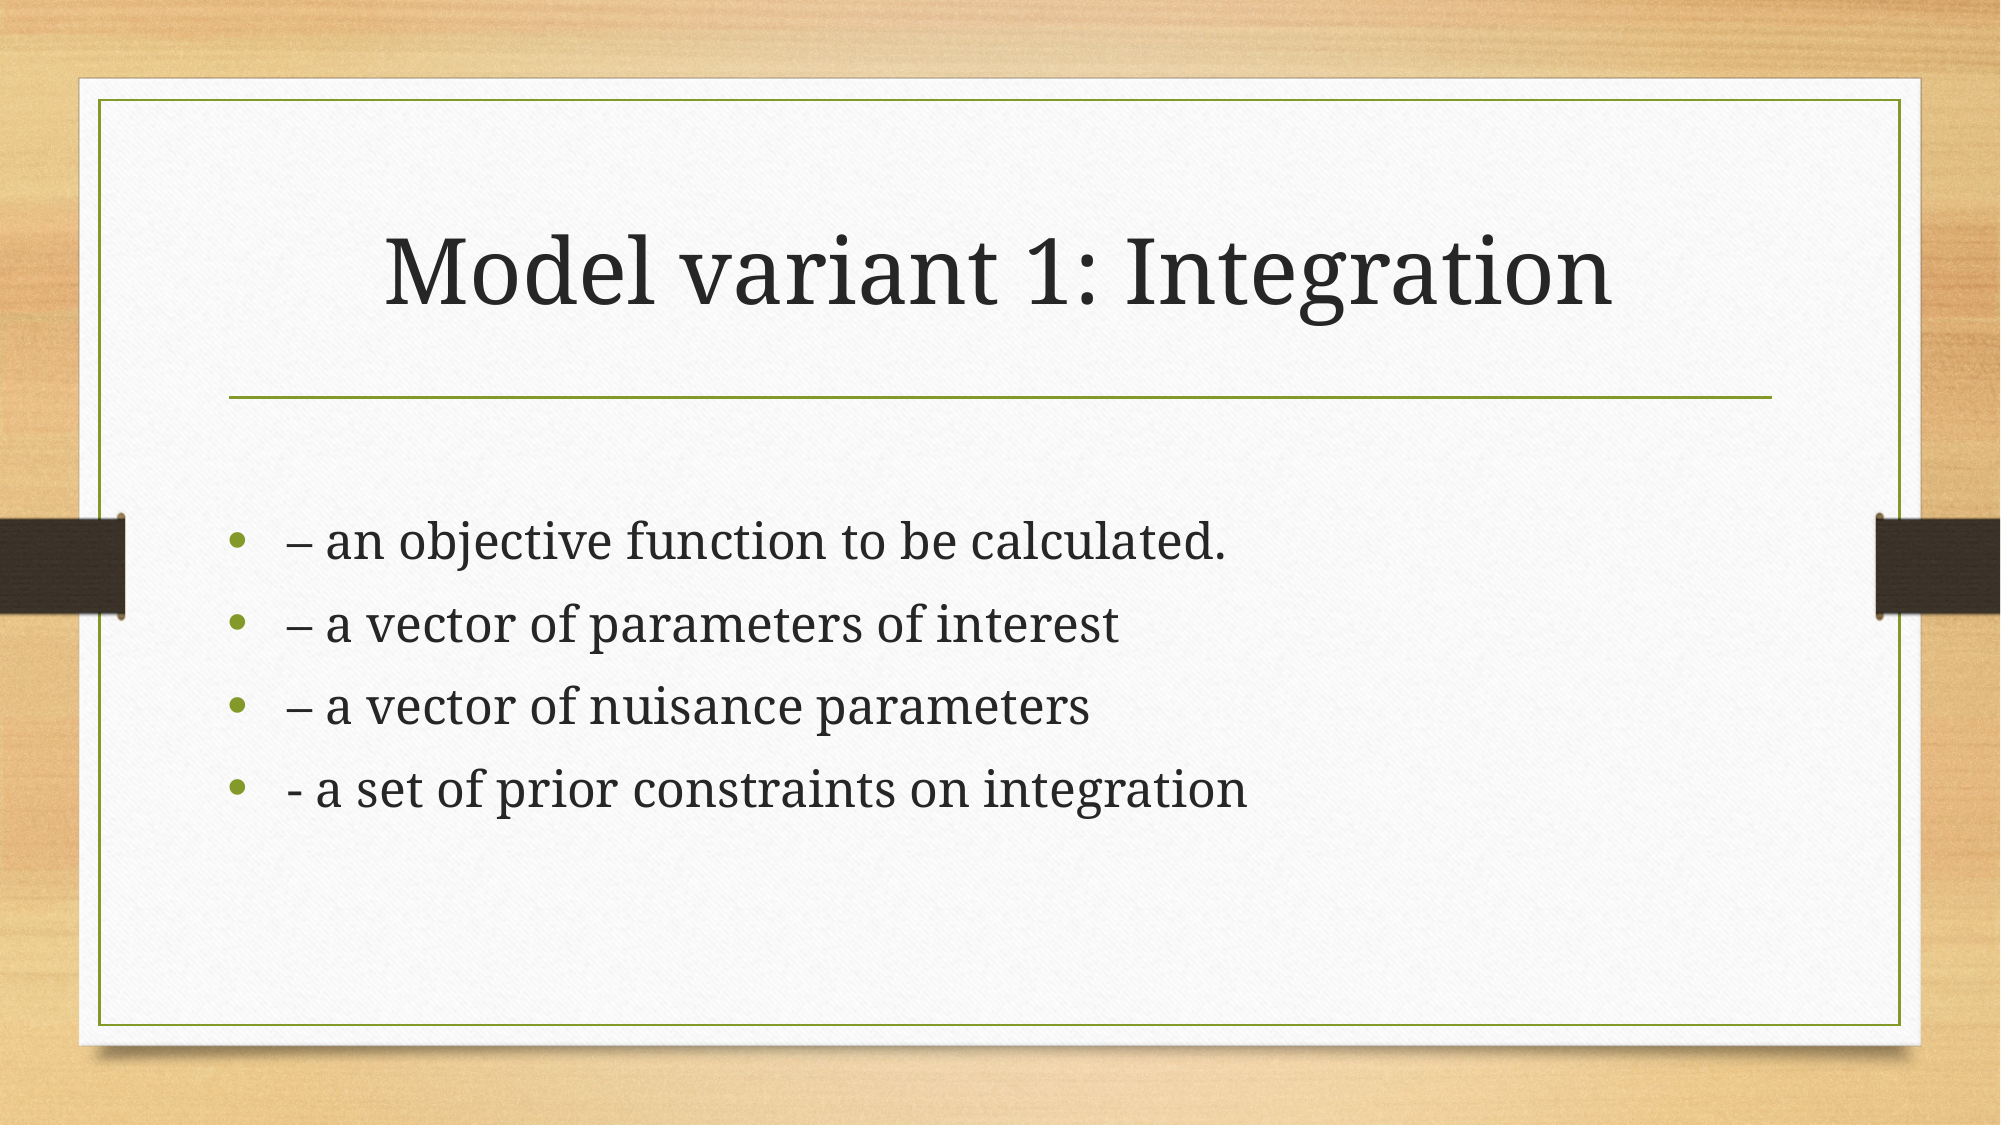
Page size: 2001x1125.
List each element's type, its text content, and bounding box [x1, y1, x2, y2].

picture [0, 0, 2001, 1125]
title Model variant 1: Integration [212, 161, 1788, 375]
